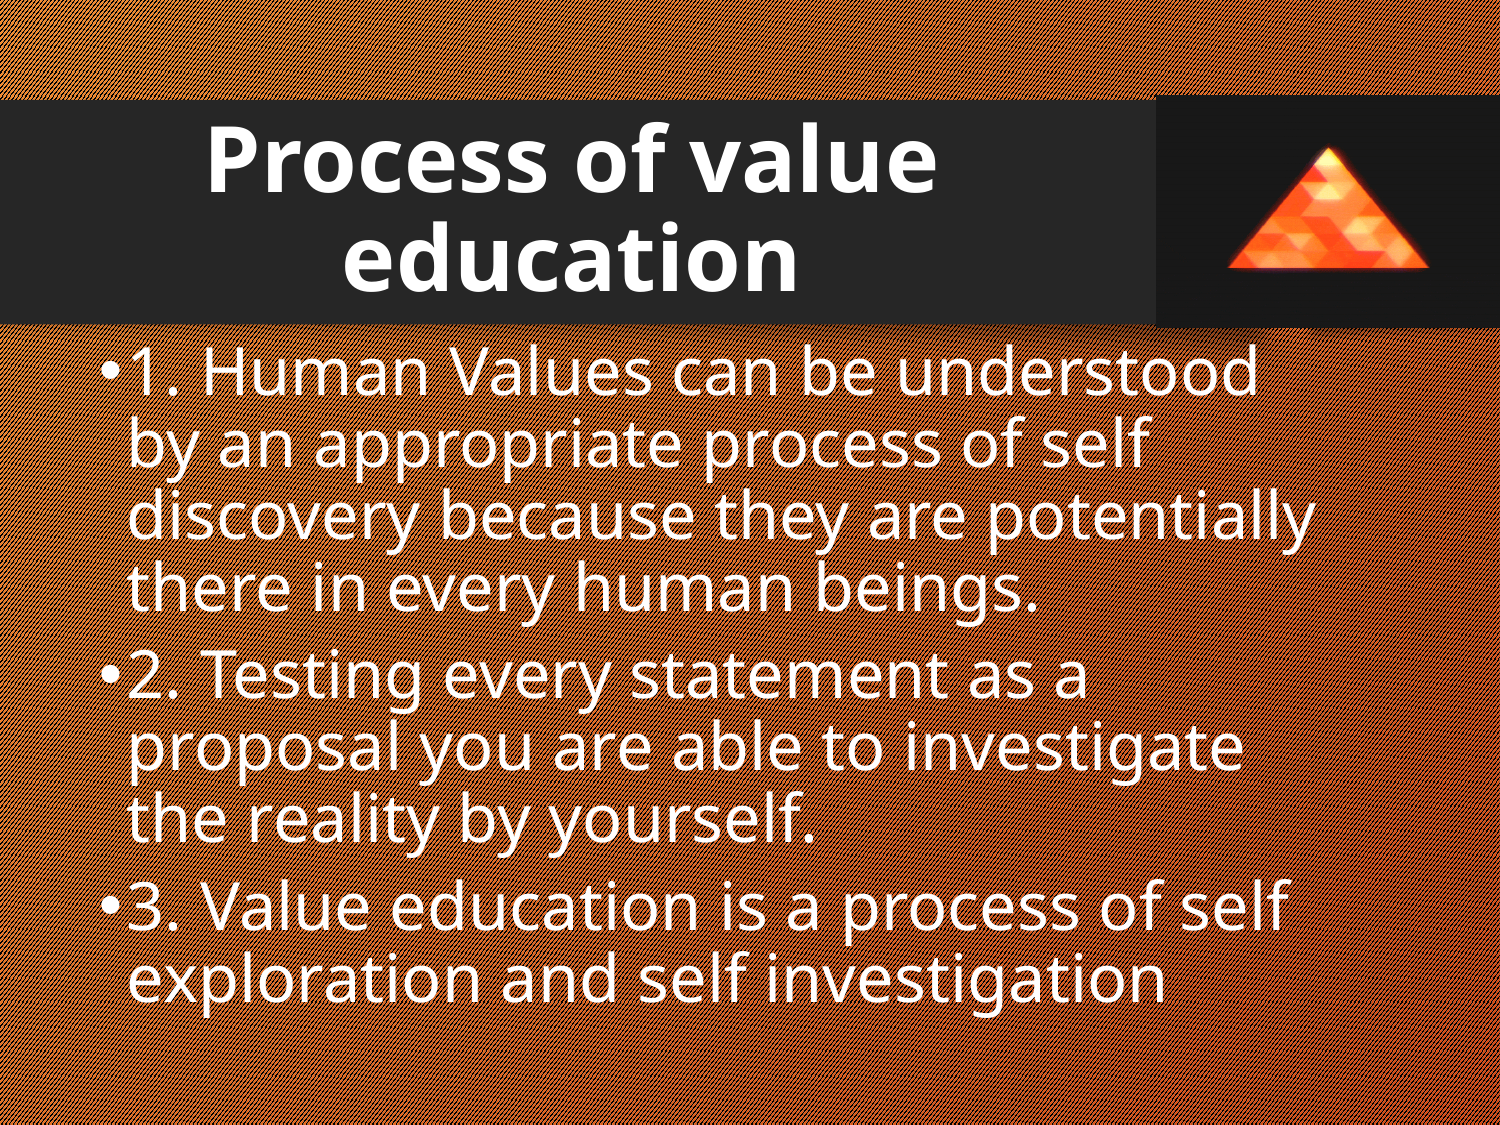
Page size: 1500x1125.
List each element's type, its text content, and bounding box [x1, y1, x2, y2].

picture [0, 0, 1500, 1125]
list 1. Human Values can be understood by an appropriate process of self discovery because they are potentially there in every human beings. 2. Testing every statement as a proposal you are able to investigate the reality by yourself. 3. Value education is a process of self exploration and self investigation [83, 330, 1335, 1125]
title Process of value education [0, 123, 1144, 301]
